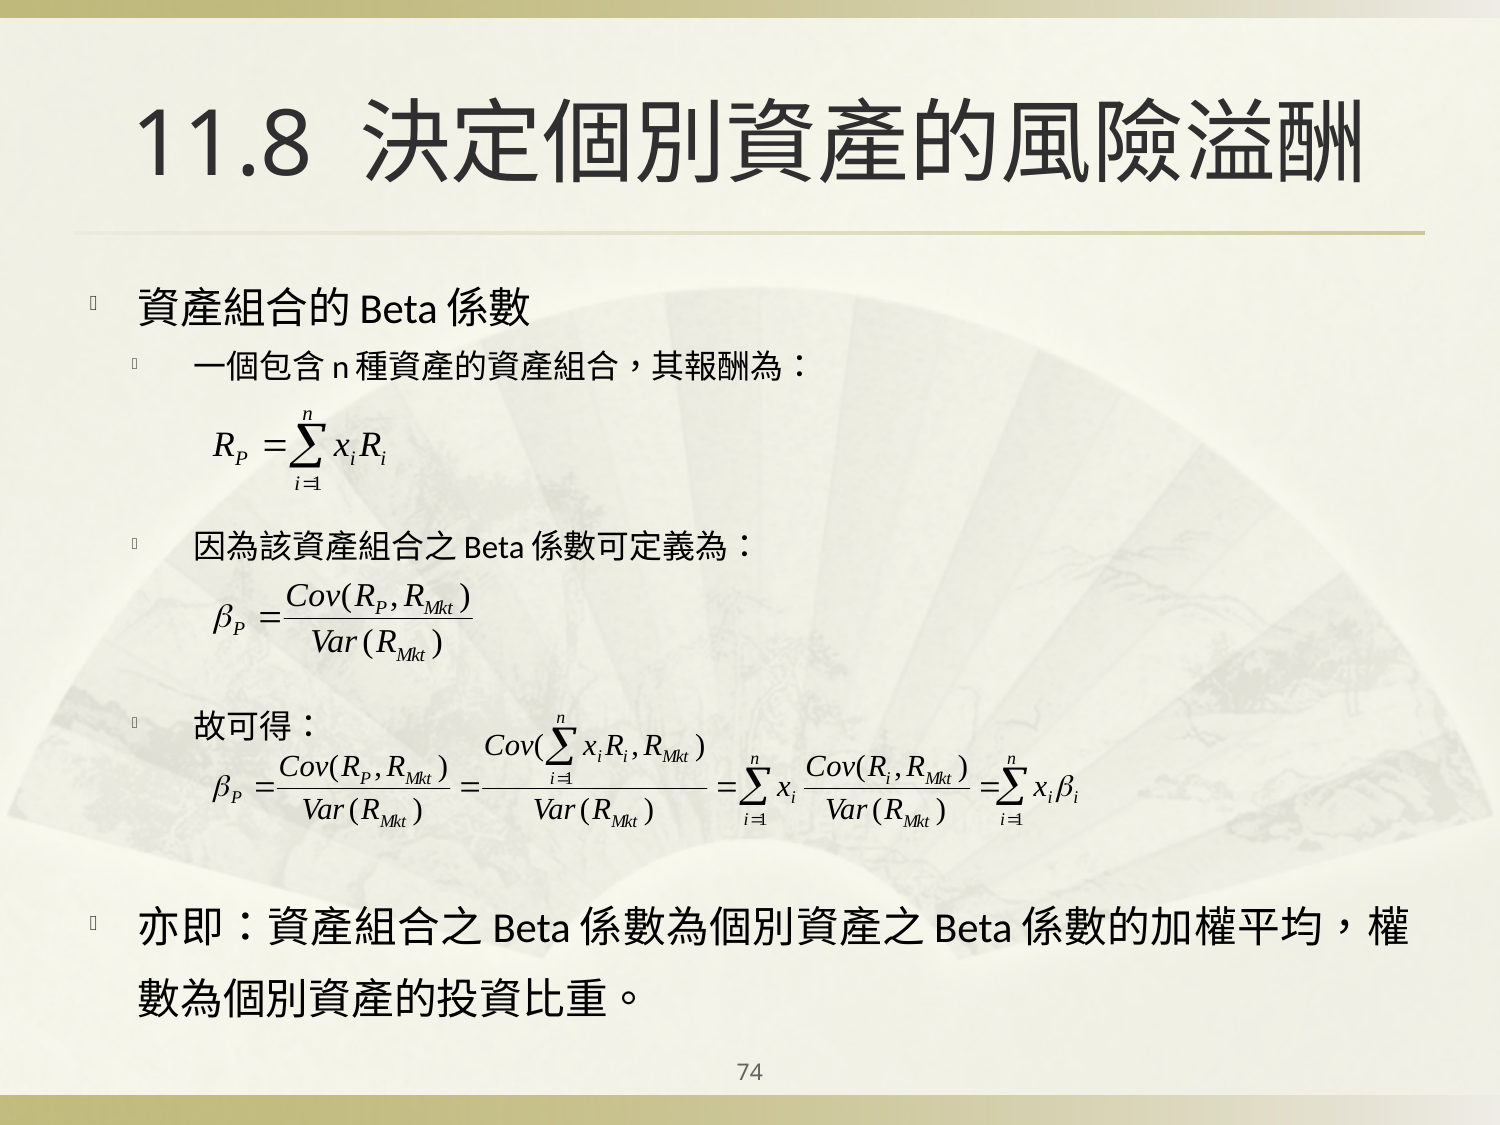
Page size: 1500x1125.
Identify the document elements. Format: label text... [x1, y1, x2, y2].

list 資產組合的Beta係數 一個包含n種資產的資產組合，其報酬為： 因為該資產組合之Beta係數可定義為： 故可得： 亦即：資產組合之Beta係數為個別資產之Beta係數的加權平均，權數為個別資產的投資比重。 [75, 262, 1425, 1032]
slide_number 74 [675, 1050, 825, 1097]
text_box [206, 703, 1088, 835]
title 11.8 決定個別資產的風險溢酬 [75, 45, 1425, 233]
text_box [206, 573, 481, 670]
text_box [206, 396, 397, 499]
